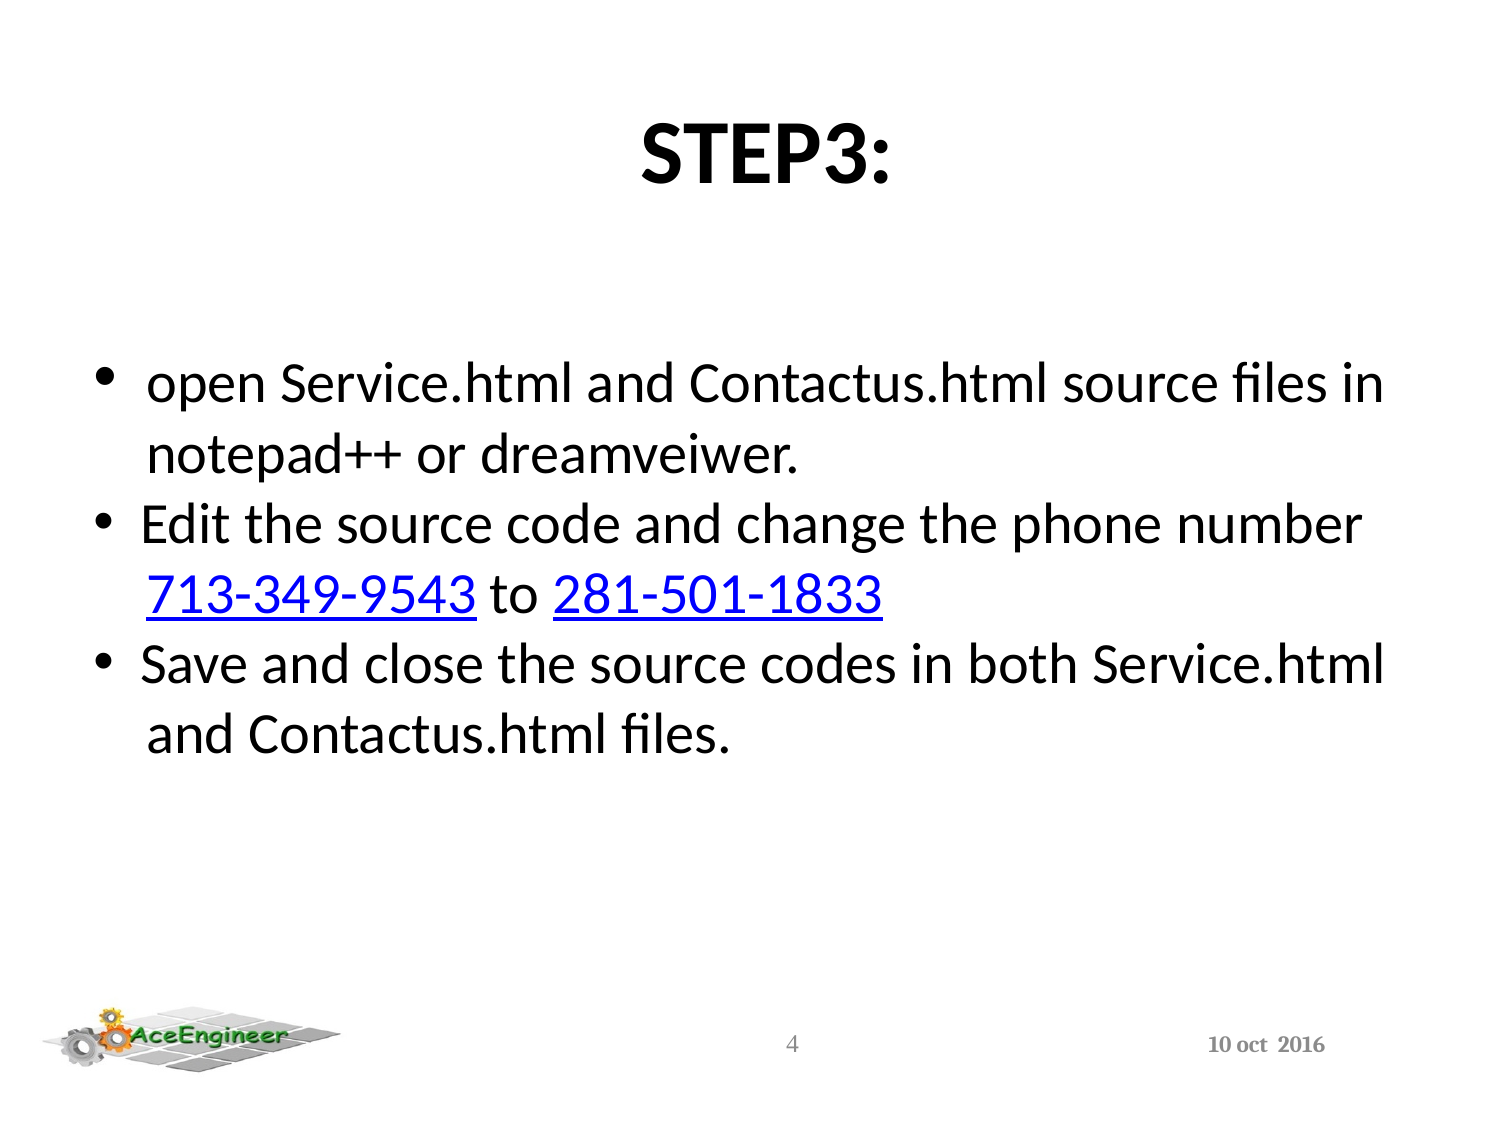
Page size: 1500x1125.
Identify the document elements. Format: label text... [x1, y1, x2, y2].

subtitle 4 10 oct 2016 [450, 1019, 1500, 1079]
text_box open Service.html and Contactus.html source files in notepad++ or dreamveiwer. Edit the source code and change the phone number 713-349-9543 to 281-501-1833 Save and close the source codes in both Service.html and Contactus.html files. [78, 328, 1402, 853]
picture [23, 984, 364, 1091]
title STEP3: [375, 46, 1161, 247]
